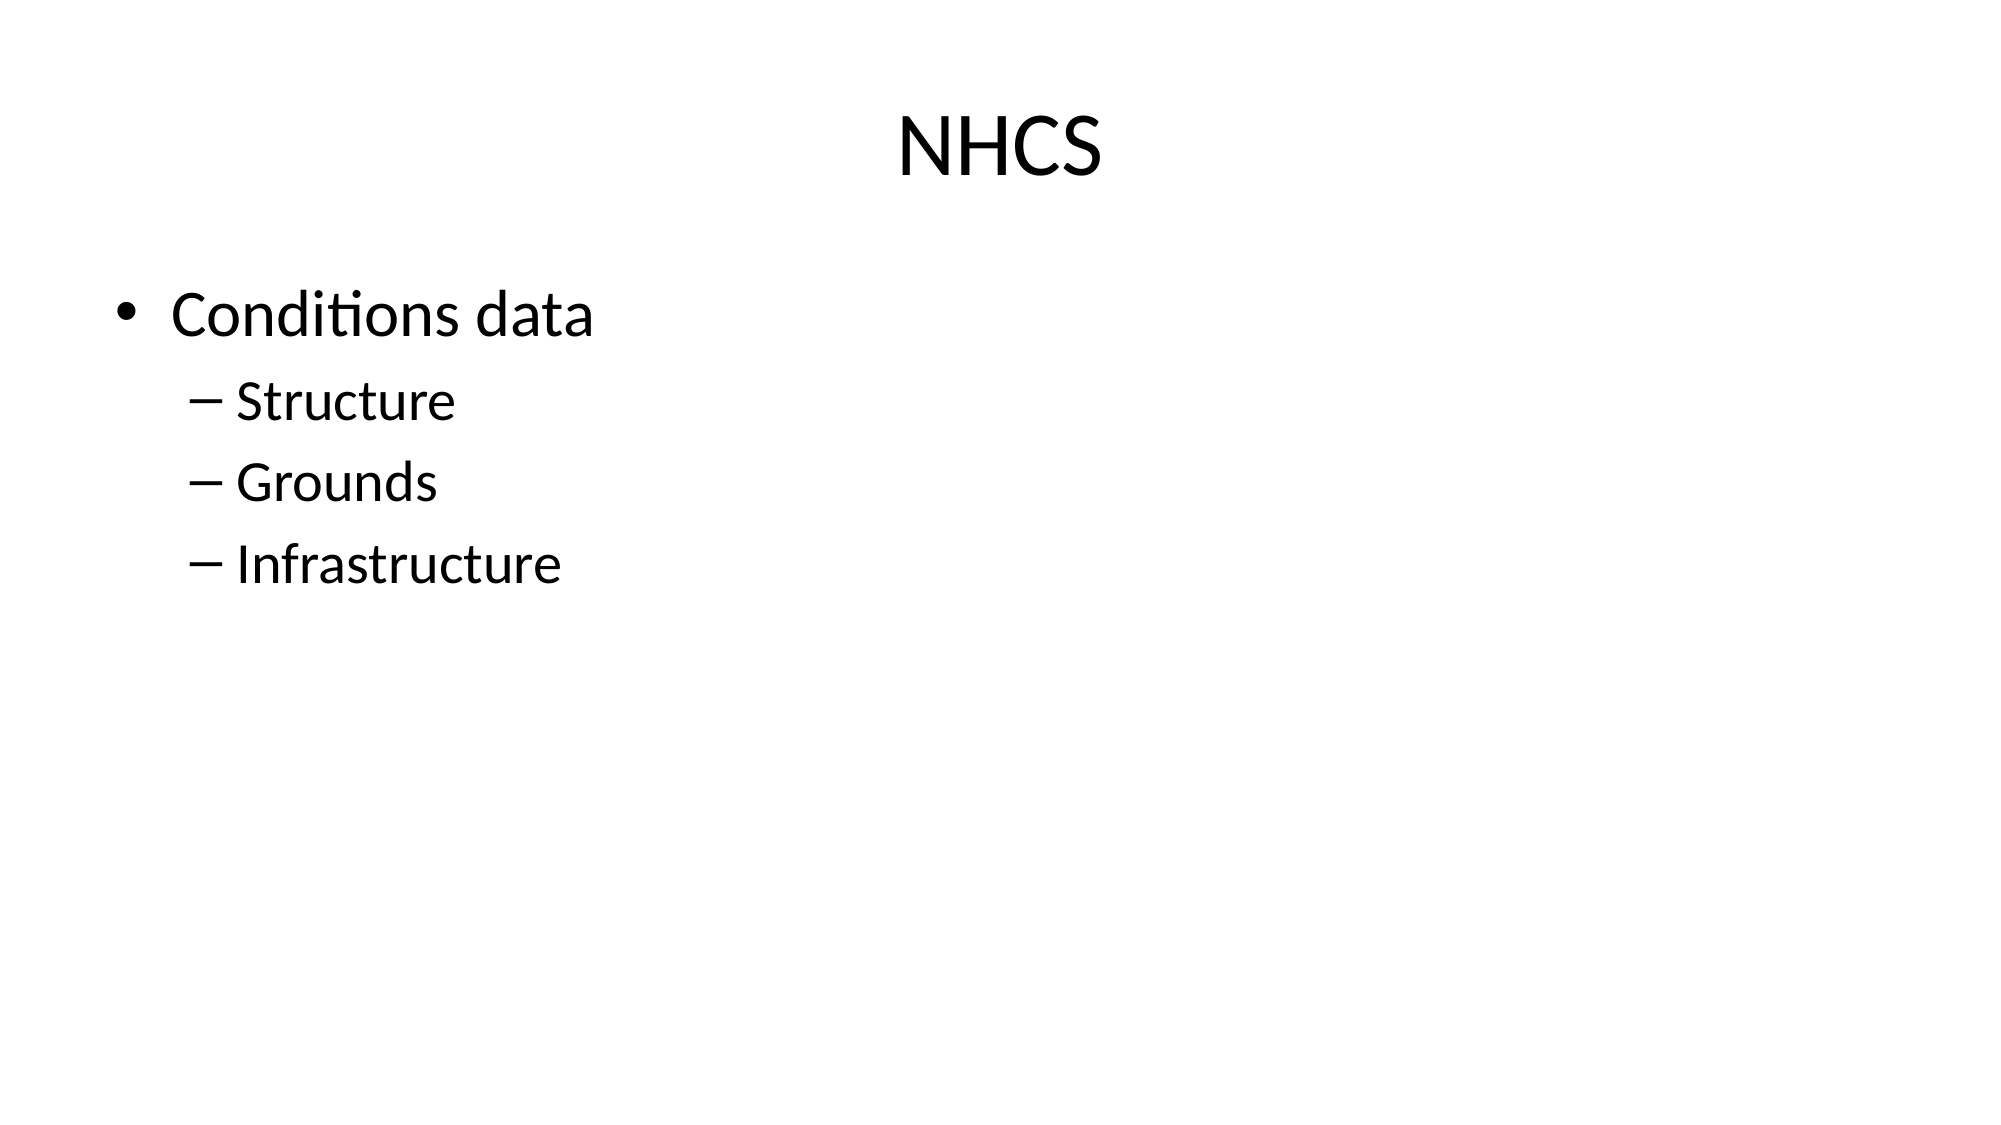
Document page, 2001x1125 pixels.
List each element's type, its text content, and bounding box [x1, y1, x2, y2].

title NHCS [99, 45, 1900, 233]
list Conditions data Structure Grounds Infrastructure [99, 262, 1900, 1005]
